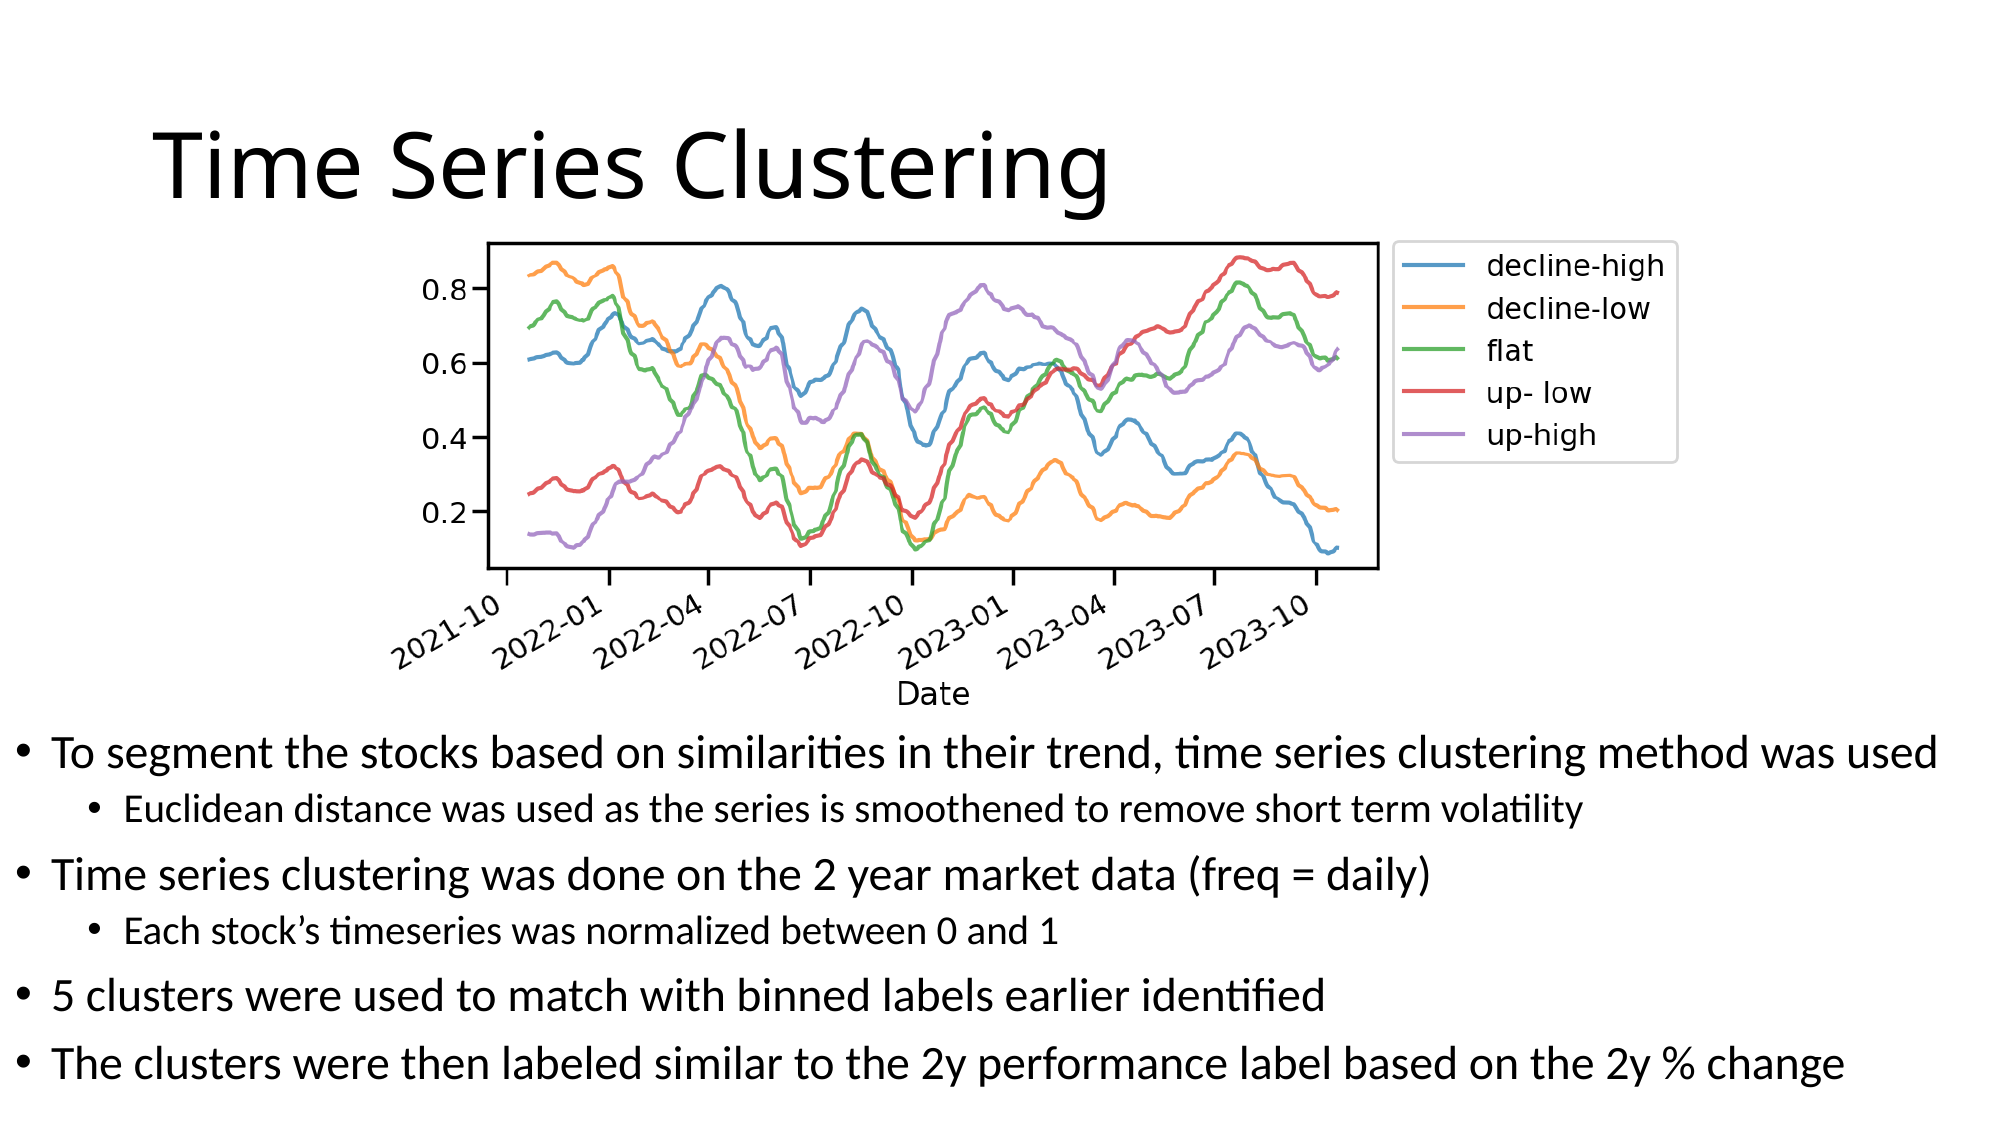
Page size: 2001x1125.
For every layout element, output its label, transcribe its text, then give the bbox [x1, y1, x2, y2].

list To segment the stocks based on similarities in their trend, time series clustering method was used Euclidean distance was used as the series is smoothened to remove short term volatility Time series clustering was done on the 2 year market data (freq = daily) Each stock’s timeseries was normalized between 0 and 1 5 clusters were used to match with binned labels earlier identified The clusters were then labeled similar to the 2y performance label based on the 2y % change [0, 720, 1991, 1125]
picture [377, 232, 1685, 721]
title Time Series Clustering [137, 59, 1863, 278]
